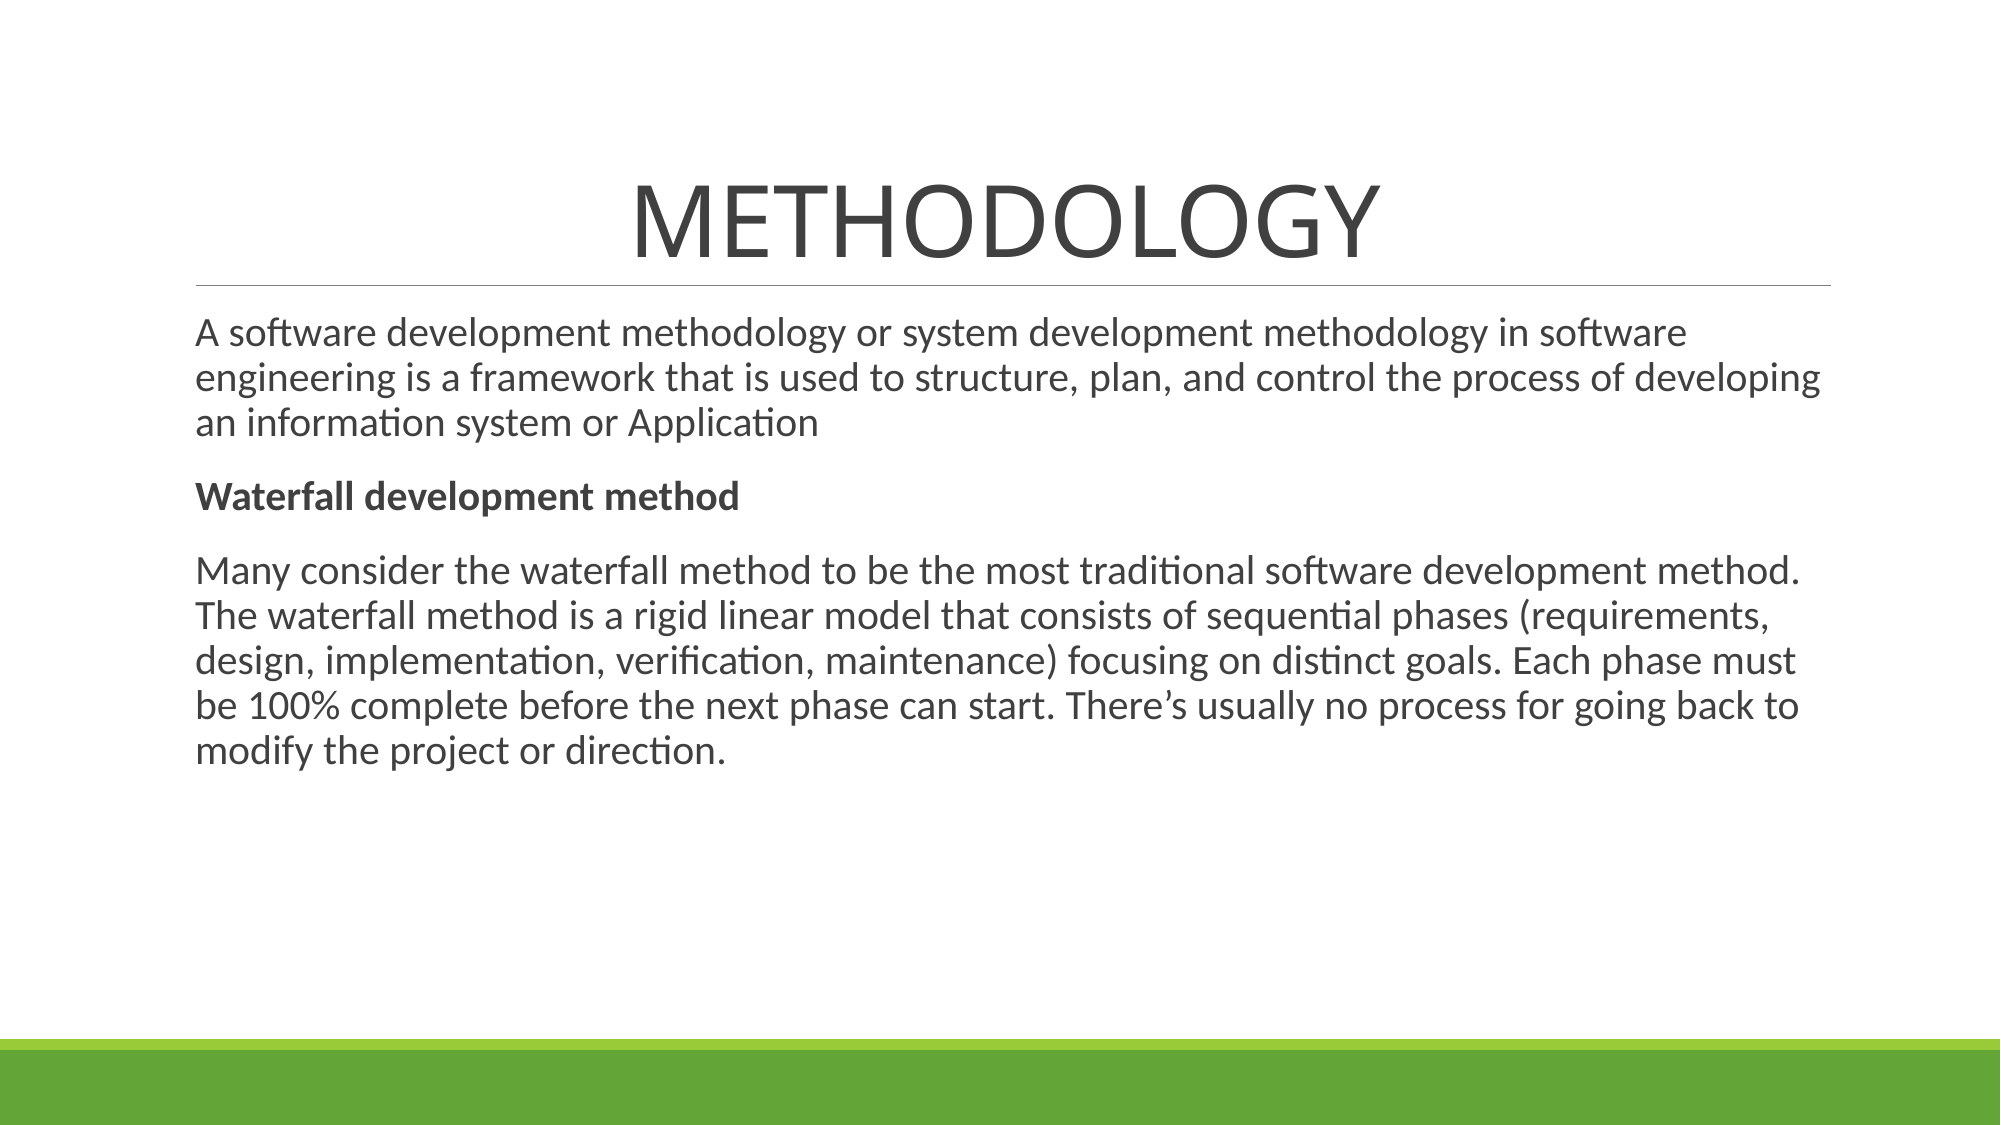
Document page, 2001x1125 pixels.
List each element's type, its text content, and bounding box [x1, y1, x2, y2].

title METHODOLOGY [180, 47, 1830, 285]
list A software development methodology or system development methodology in software engineering is a framework that is used to structure, plan, and control the process of developing an information system or Application Waterfall development method Many consider the waterfall method to be the most traditional software development method. The waterfall method is a rigid linear model that consists of sequential phases (requirements, design, implementation, verification, maintenance) focusing on distinct goals. Each phase must be 100% complete before the next phase can start. There’s usually no process for going back to modify the project or direction. [180, 302, 1830, 963]
